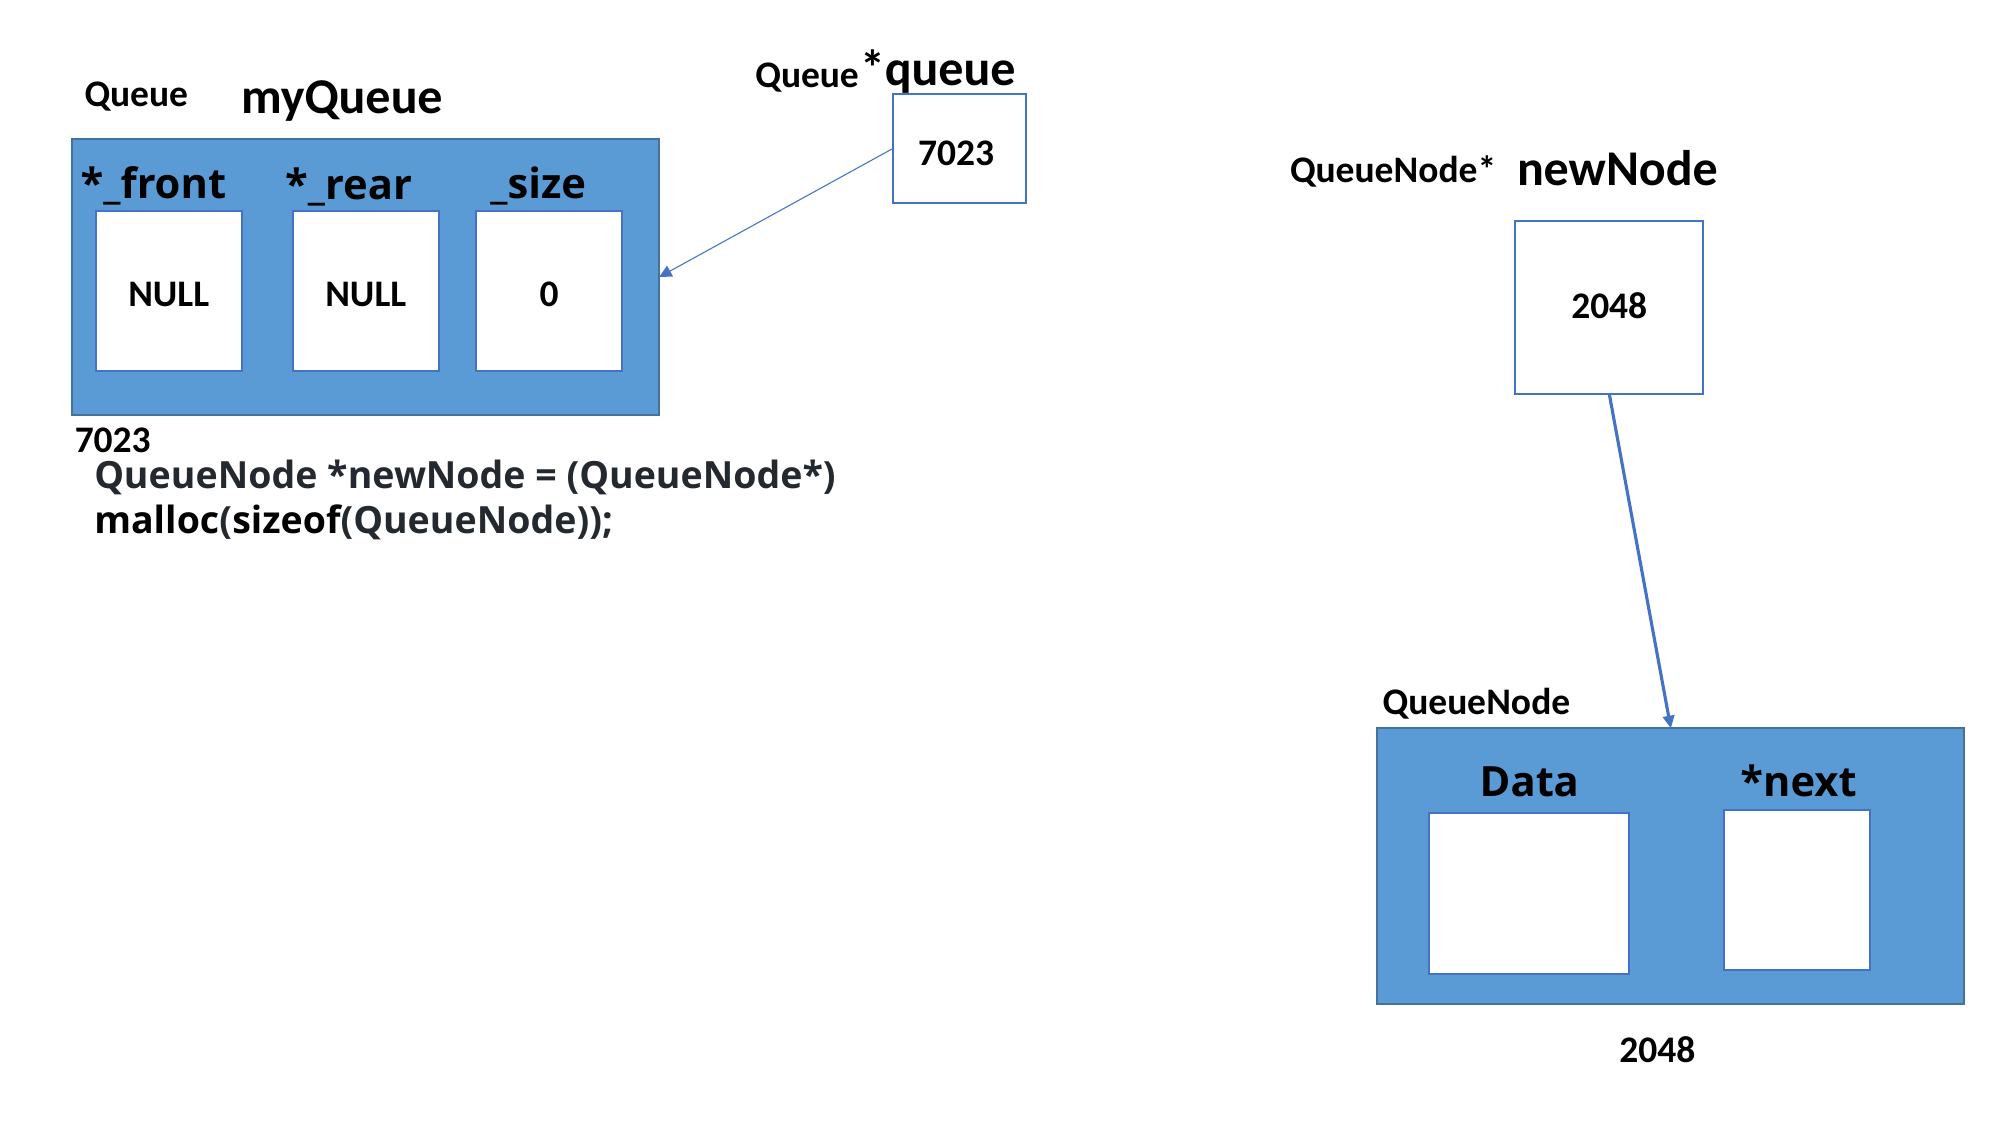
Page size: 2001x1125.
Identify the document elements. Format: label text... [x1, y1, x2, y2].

text_box 0 [475, 215, 623, 372]
text_box [894, 198, 1027, 204]
text_box 7023 [0, 412, 242, 485]
text_box Queue [7, 66, 266, 139]
text_box 2048 [1480, 278, 1739, 351]
text_box *queue [808, 34, 1067, 107]
text_box 2048 [1528, 1022, 1787, 1095]
text_box myQueue [212, 62, 471, 135]
text_box 7023 [827, 125, 1086, 198]
text_box [892, 107, 1027, 125]
text_box [1723, 814, 1871, 971]
text_box Data [1441, 734, 1618, 814]
text_box *next [1710, 734, 1887, 814]
text_box [1514, 220, 1704, 278]
text_box NULL [292, 210, 440, 372]
text_box *_front [64, 136, 242, 215]
text_box [71, 138, 660, 416]
text_box QueueNode [1347, 674, 1606, 747]
text_box _size [449, 136, 627, 215]
text_box [1428, 812, 1630, 975]
text_box NULL [95, 210, 243, 372]
text_box Queue [678, 47, 937, 120]
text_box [659, 148, 894, 277]
text_box [1376, 727, 1965, 1005]
text_box QueueNode* [1264, 142, 1523, 215]
text_box *_rear [260, 137, 437, 216]
text_box QueueNode *newNode = (QueueNode*) malloc(sizeof(QueueNode)); [79, 443, 1372, 549]
text_box [1514, 351, 1704, 395]
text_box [1609, 394, 1671, 729]
text_box newNode [1488, 134, 1747, 207]
